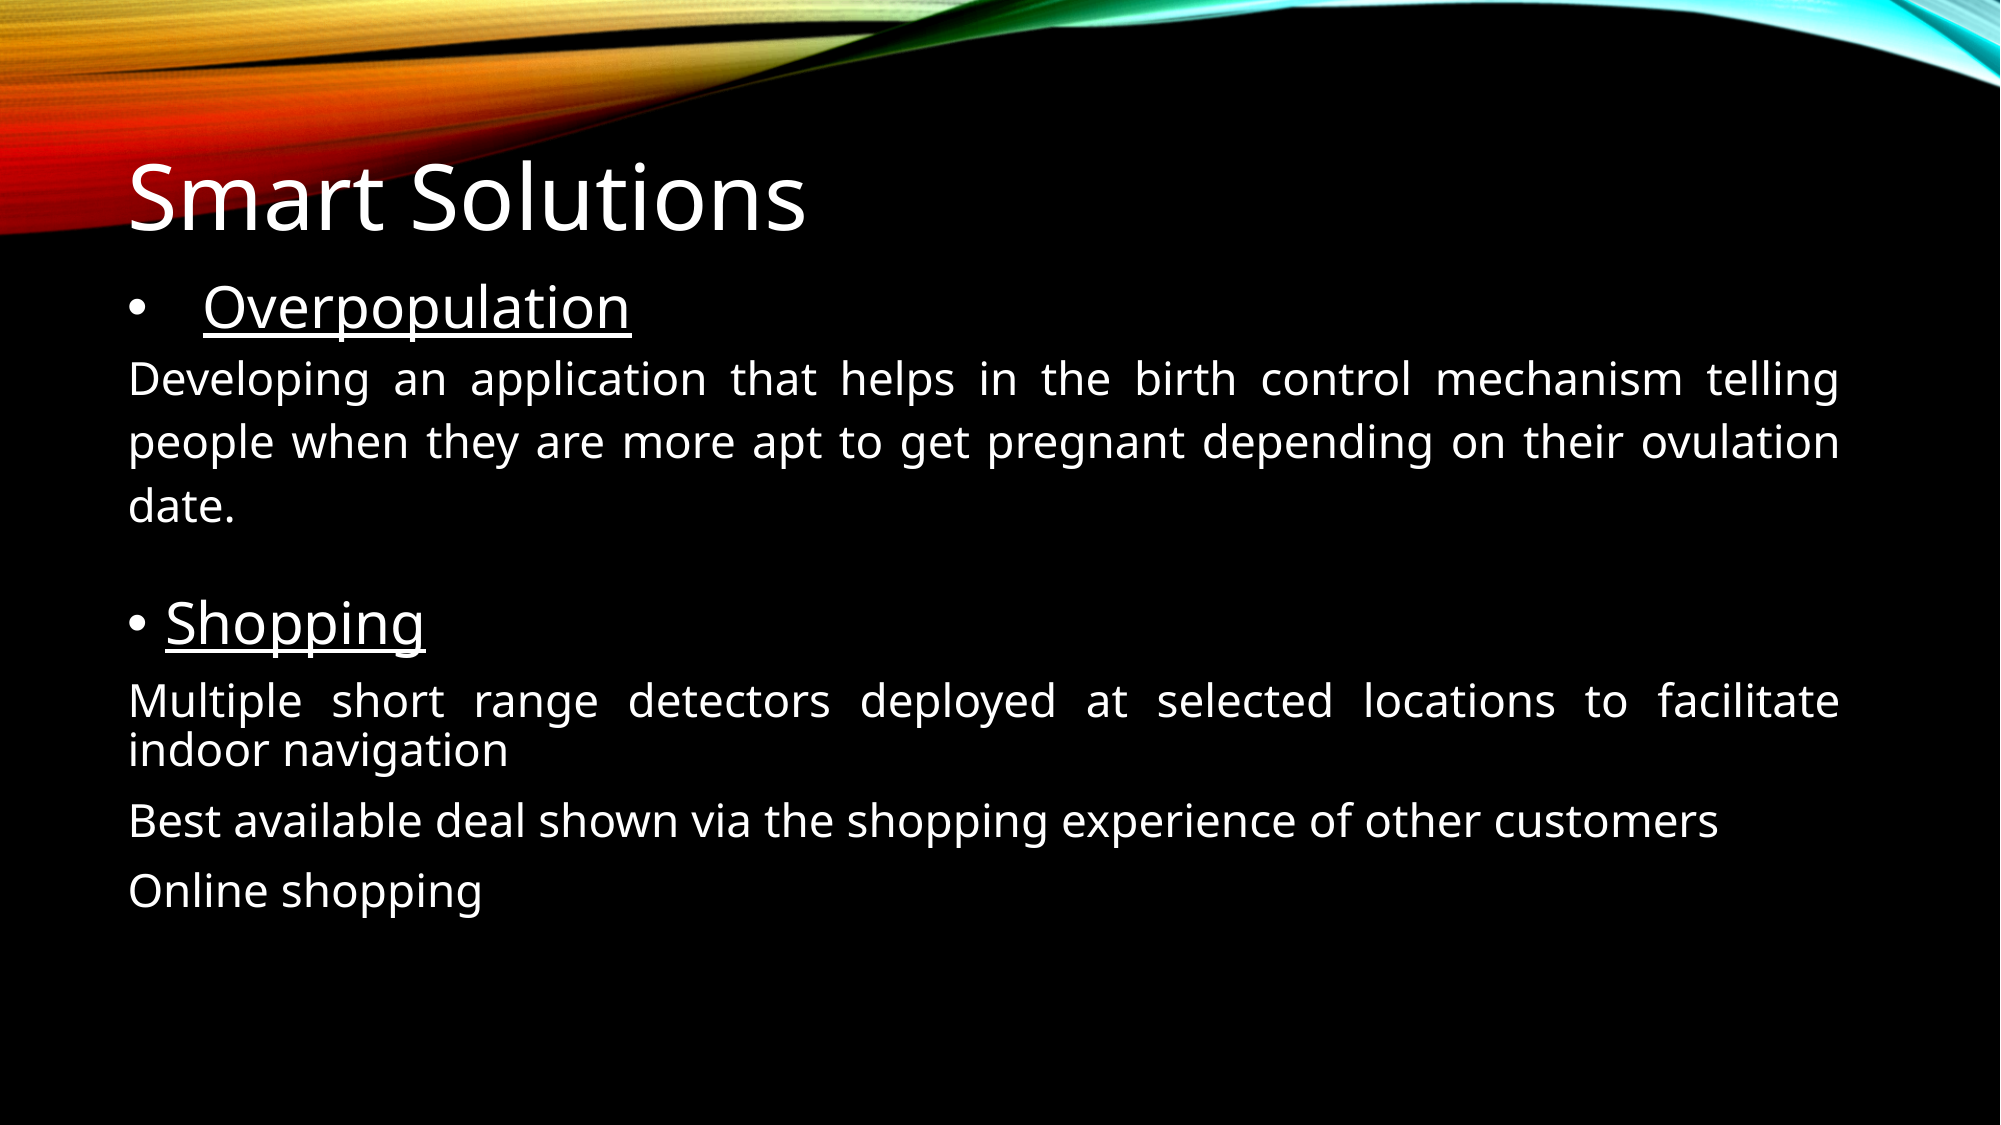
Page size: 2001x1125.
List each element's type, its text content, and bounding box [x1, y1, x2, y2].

list Overpopulation Developing an application that helps in the birth control mechanism telling people when they are more apt to get pregnant depending on their ovulation date. Shopping Multiple short range detectors deployed at selected locations to facilitate indoor navigation Best available deal shown via the shopping experience of other customers Online shopping [112, 271, 1857, 1051]
title Smart Solutions [112, 94, 1888, 307]
picture [0, 0, 2000, 237]
